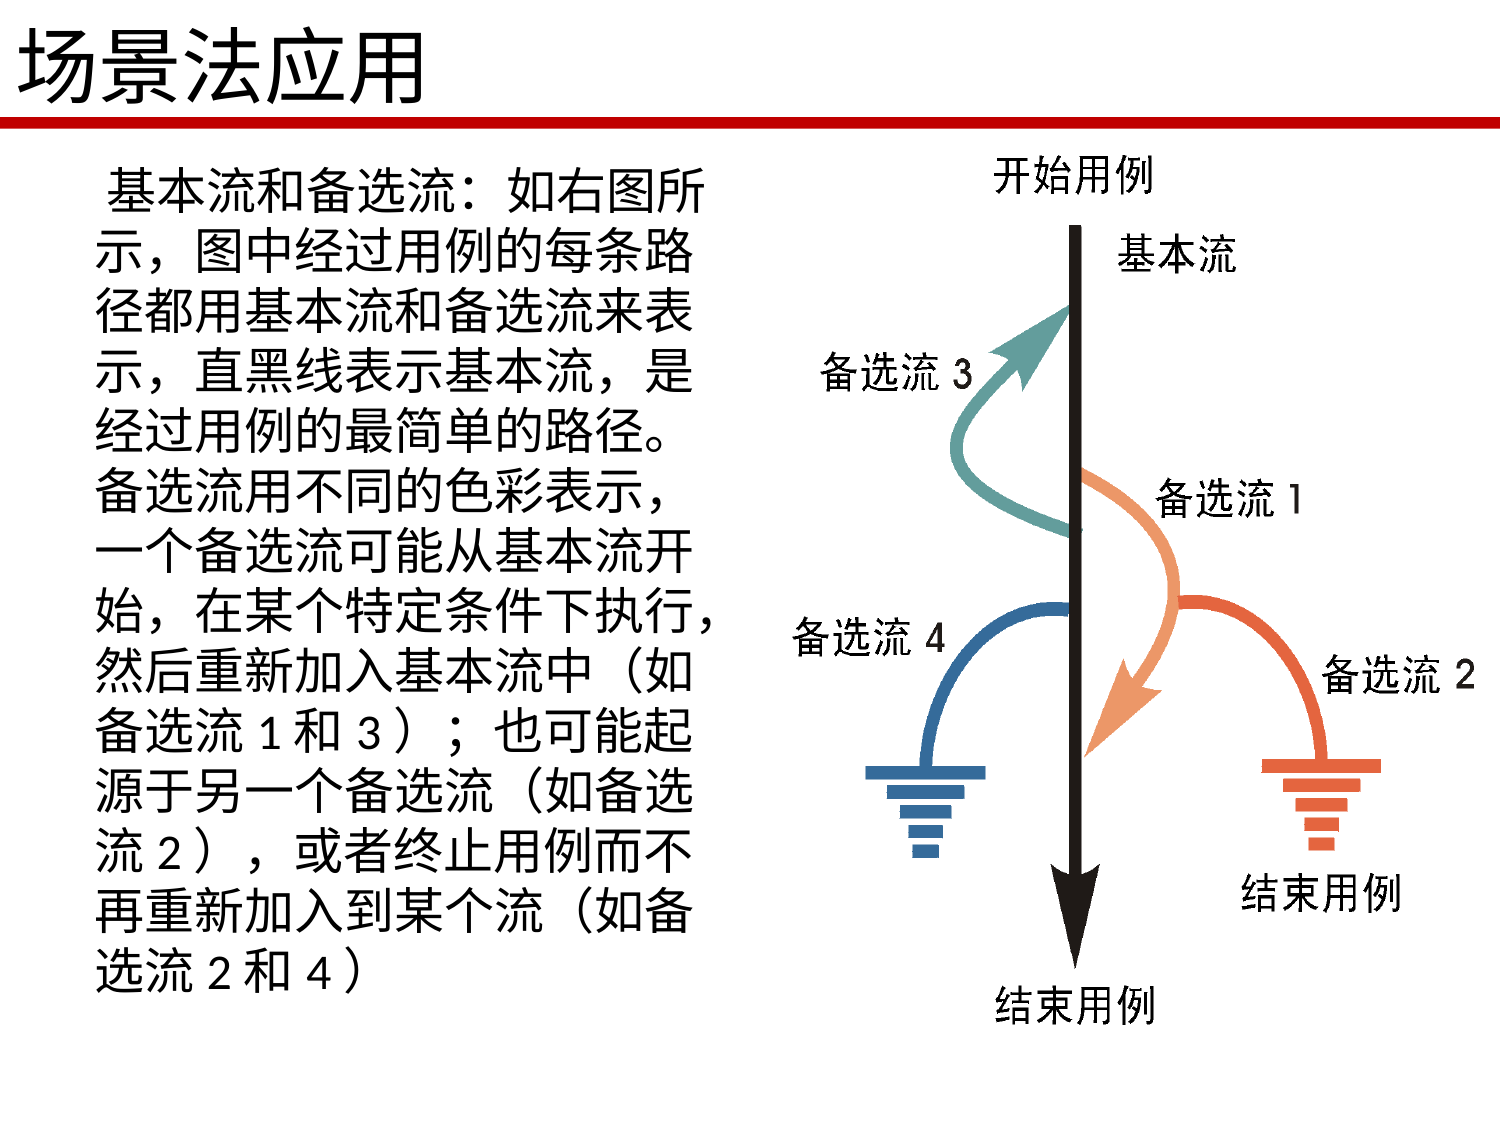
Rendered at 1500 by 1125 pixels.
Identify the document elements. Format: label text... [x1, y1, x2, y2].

picture [784, 152, 1477, 1028]
title 场景法应用 [0, 11, 1125, 118]
list 基本流和备选流：如右图所示，图中经过用例的每条路径都用基本流和备选流来表示，直黑线表示基本流，是经过用例的最简单的路径。备选流用不同的色彩表示，一个备选流可能从基本流开始，在某个特定条件下执行，然后重新加入基本流中（如备选流1和3）；也可能起源于另一个备选流（如备选流2），或者终止用例而不再重新加入到某个流（如备选流2和4） [23, 152, 727, 1079]
